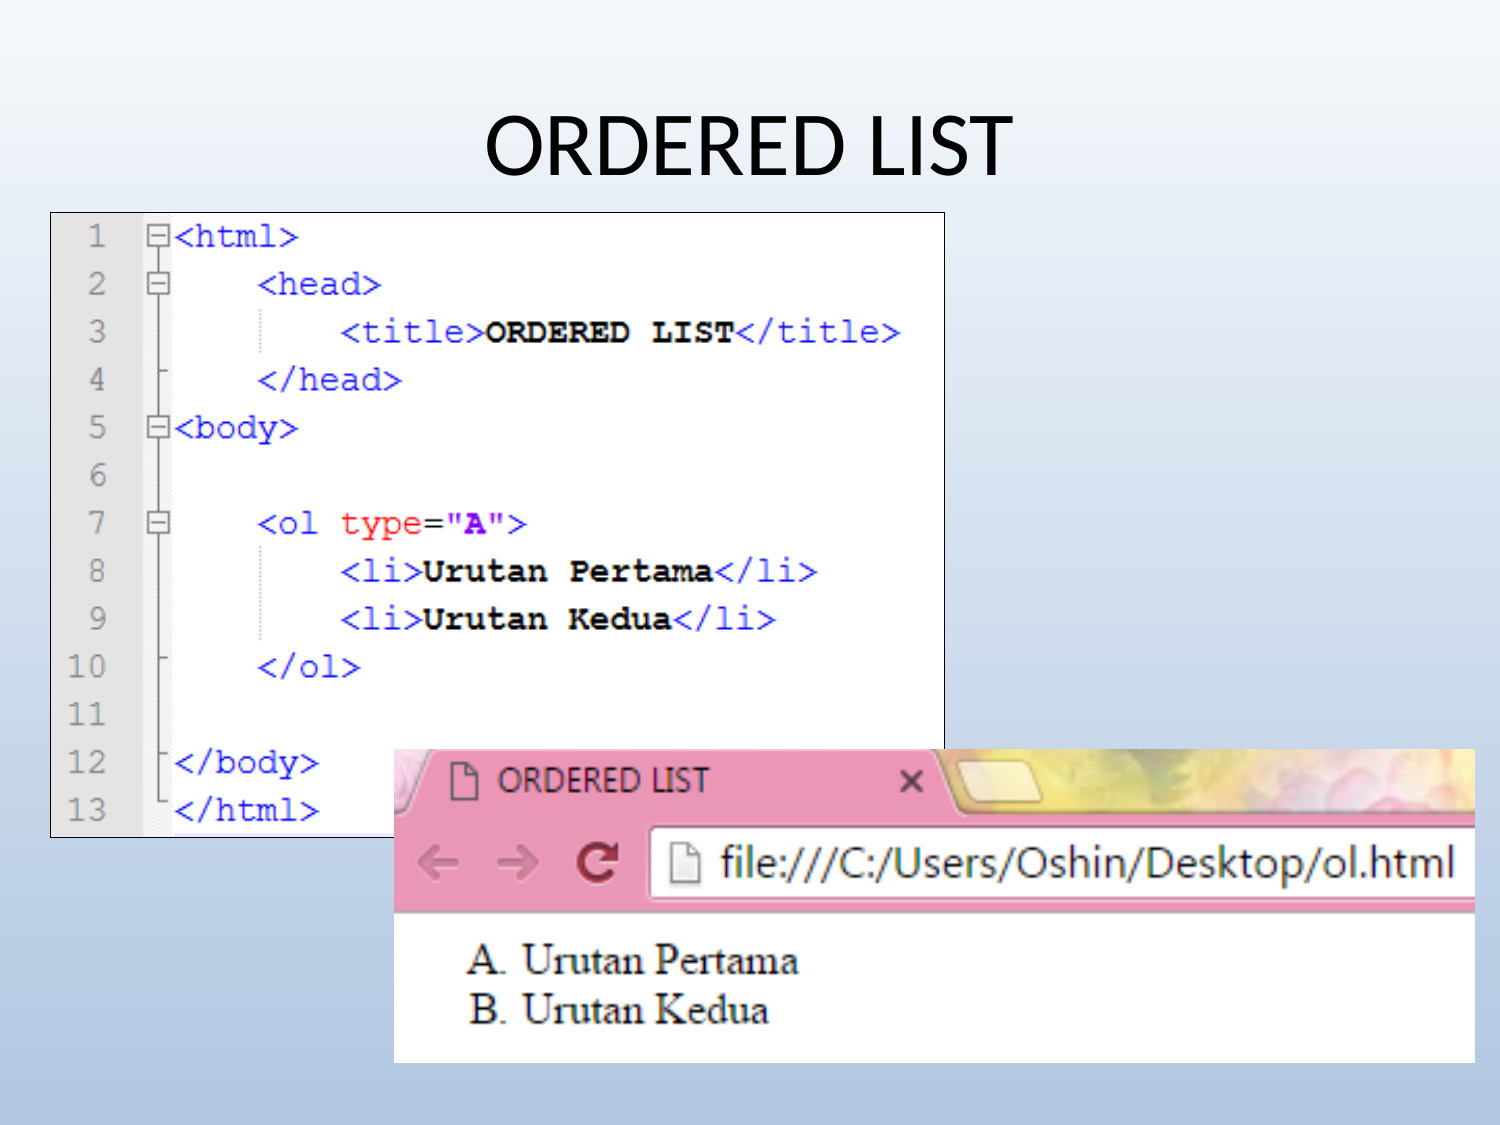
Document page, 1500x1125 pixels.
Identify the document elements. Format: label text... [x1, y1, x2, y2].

title ORDERED LIST [75, 45, 1425, 233]
picture [49, 212, 1476, 1063]
